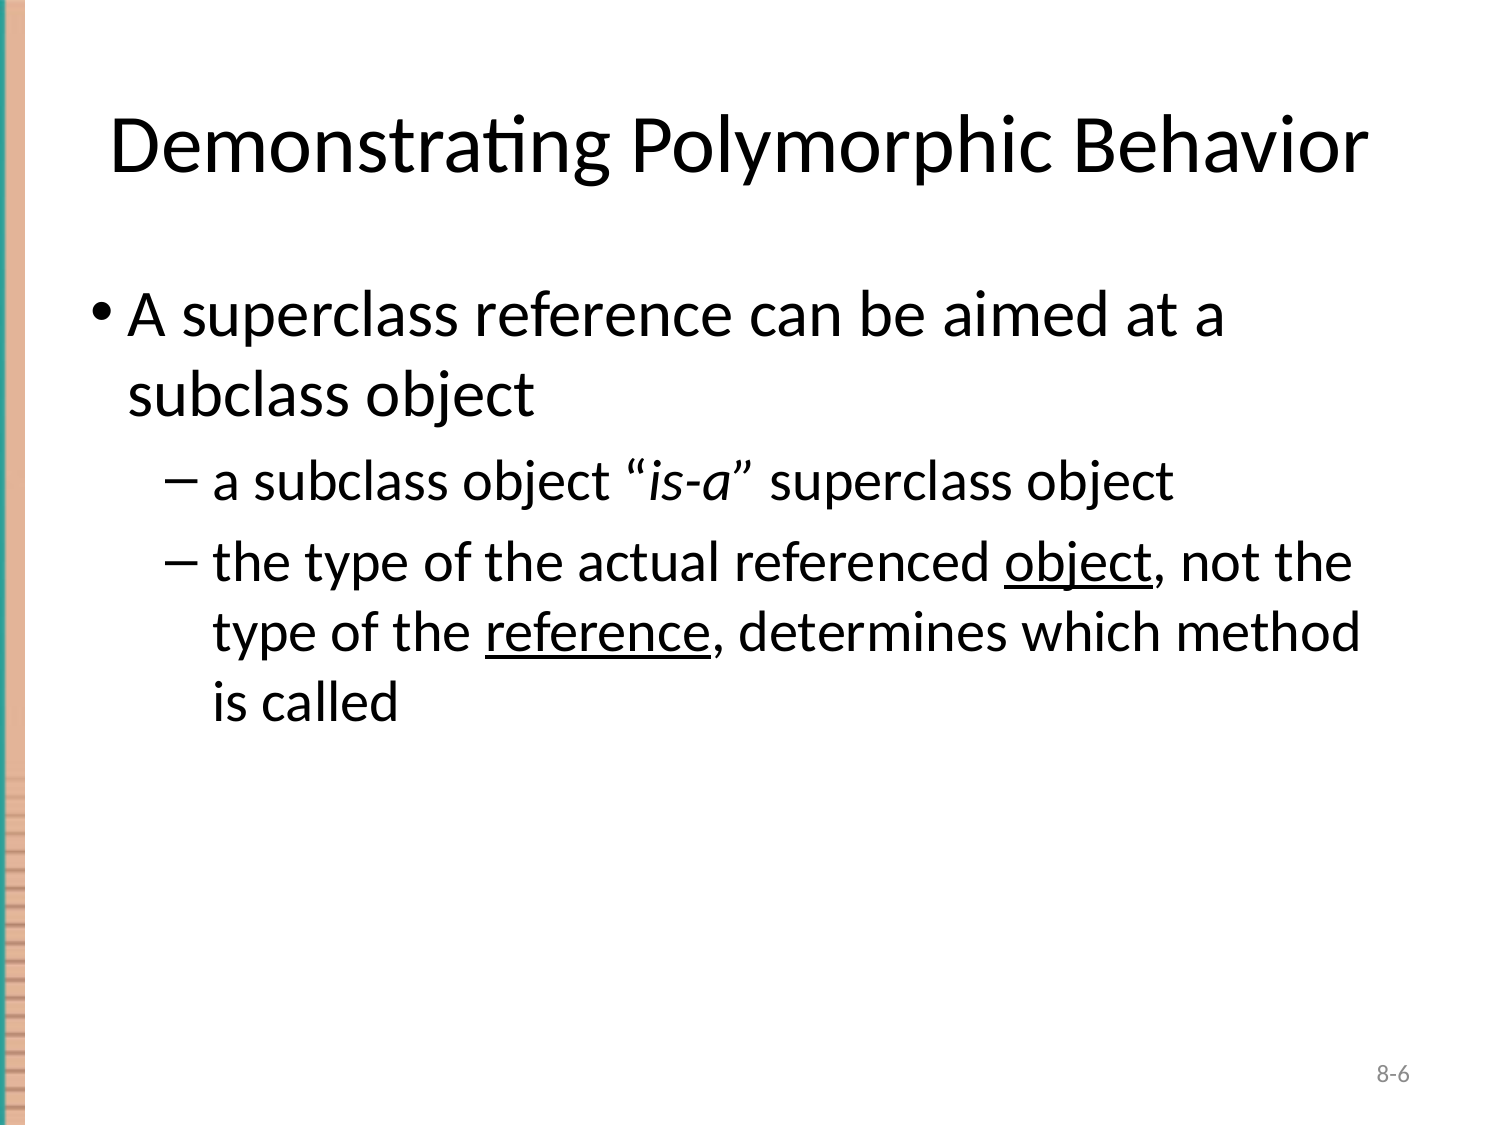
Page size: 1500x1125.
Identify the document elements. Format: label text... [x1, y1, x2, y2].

picture [0, 0, 25, 1125]
title Demonstrating Polymorphic Behavior [74, 44, 1426, 233]
slide_number 6 [1074, 1042, 1425, 1103]
list A superclass reference can be aimed at a subclass object a subclass object “is-a” superclass object the type of the actual referenced object, not the type of the reference, determines which method is called [74, 262, 1426, 1006]
